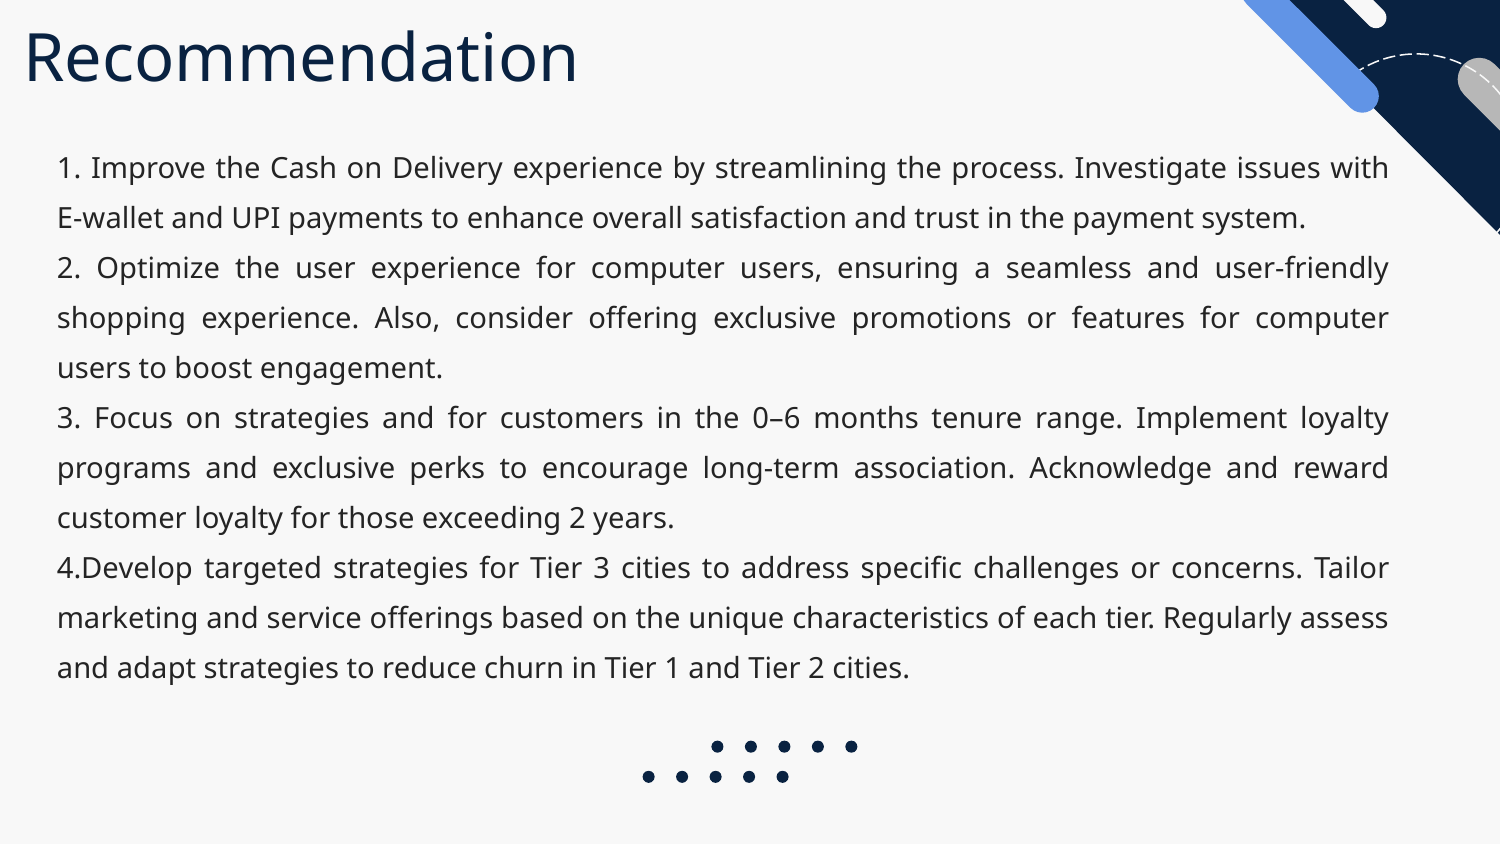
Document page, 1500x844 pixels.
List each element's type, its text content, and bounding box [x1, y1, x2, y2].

title Recommendation [8, 0, 1272, 94]
text_box 1. Improve the Cash on Delivery experience by streamlining the process. Investigate issues with E-wallet and UPI payments to enhance overall satisfaction and trust in the payment system. 2. Optimize the user experience for computer users, ensuring a seamless and user-friendly shopping experience. Also, consider offering exclusive promotions or features for computer users to boost engagement. 3. Focus on strategies and for customers in the 0–6 months tenure range. Implement loyalty programs and exclusive perks to encourage long-term association. Acknowledge and reward customer loyalty for those exceeding 2 years. 4.Develop targeted strategies for Tier 3 cities to address specific challenges or concerns. Tailor marketing and service offerings based on the unique characteristics of each tier. Regularly assess and adapt strategies to reduce churn in Tier 1 and Tier 2 cities. [42, 126, 1405, 742]
